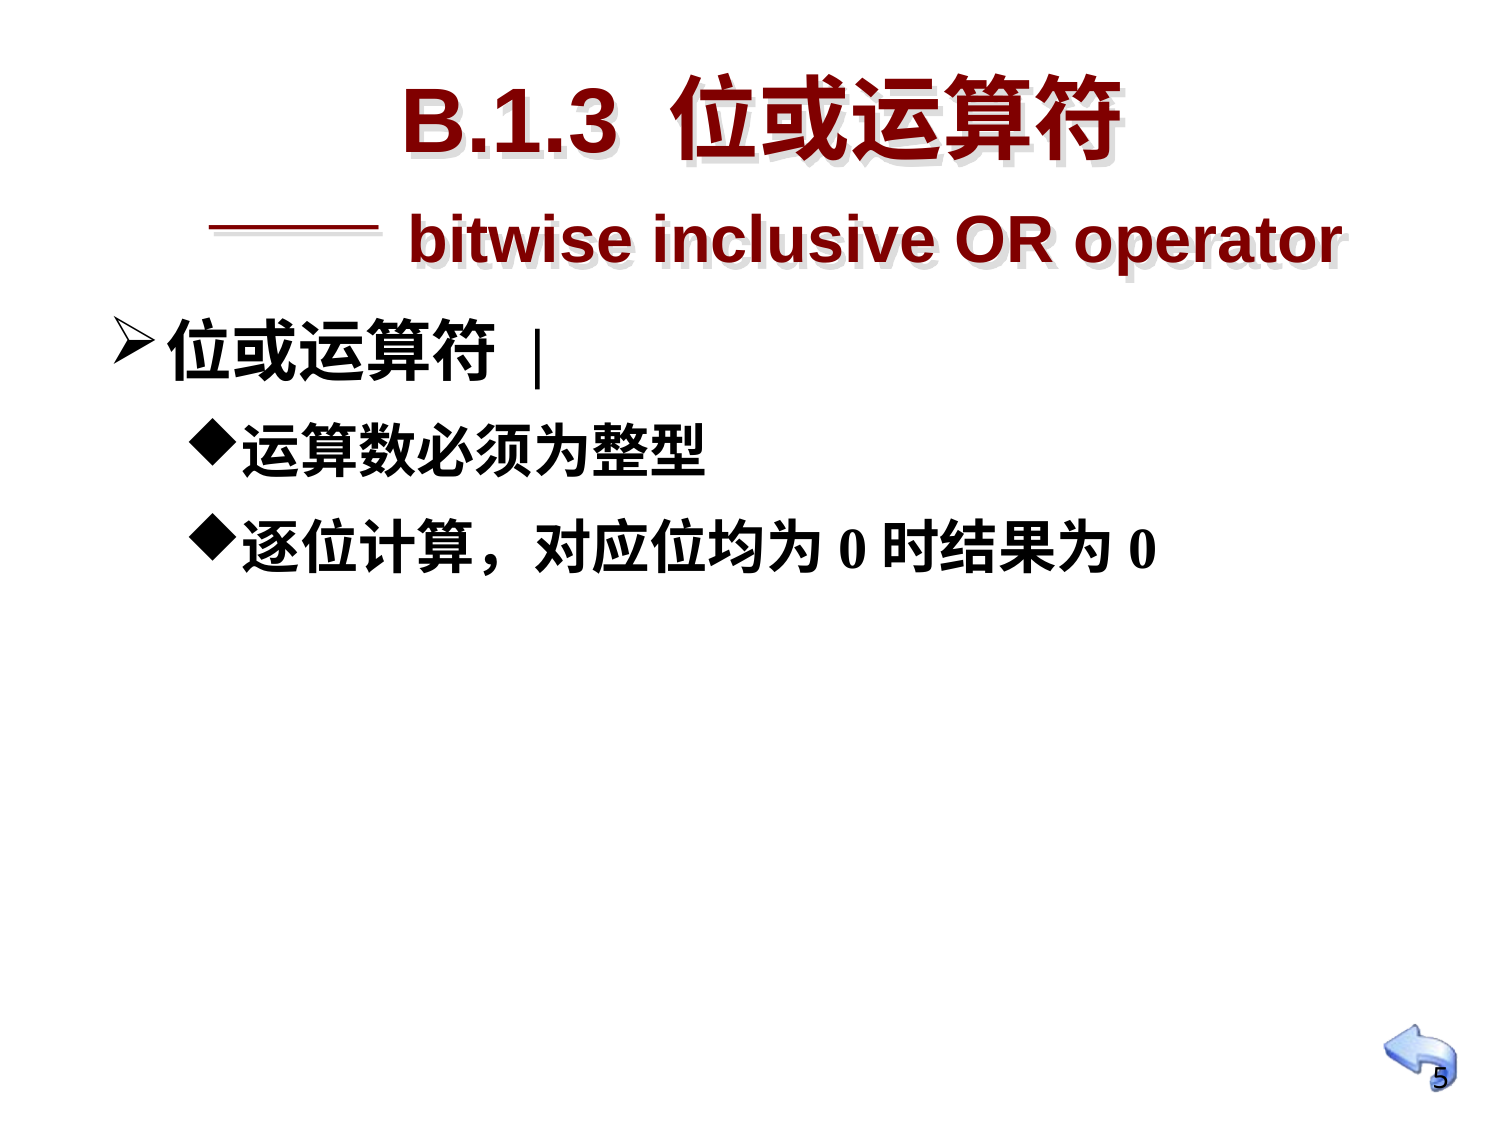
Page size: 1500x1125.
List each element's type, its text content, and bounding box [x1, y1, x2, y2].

title B.1.3 位或运算符 ——bitwise inclusive OR operator [46, 52, 1500, 290]
slide_number 5 [1151, 1031, 1465, 1107]
picture [1382, 1019, 1461, 1097]
list 位或运算符 | 运算数必须为整型 逐位计算，对应位均为0时结果为0 [93, 285, 1430, 1094]
